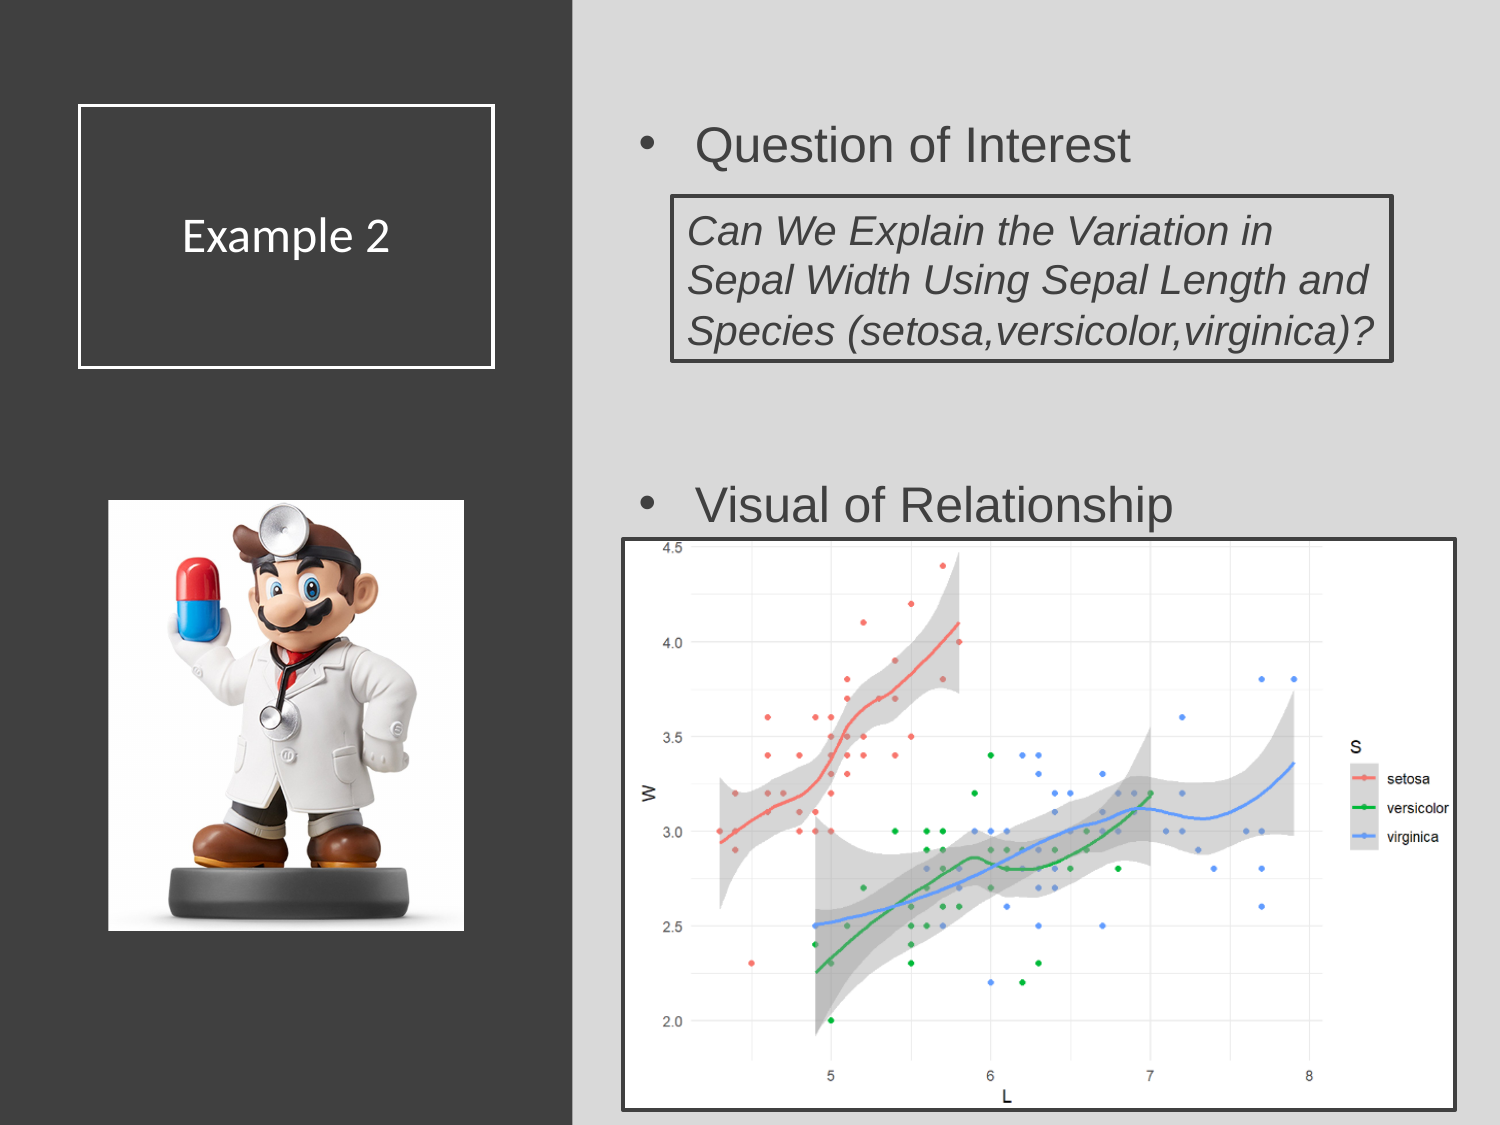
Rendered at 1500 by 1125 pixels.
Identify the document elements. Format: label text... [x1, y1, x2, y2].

text_box Can We Explain the Variation in Sepal Width Using Sepal Length and Species (setosa,versicolor,virginica)? [670, 194, 1394, 363]
picture [107, 499, 465, 931]
text_box Question of Interest Visual of Relationship [623, 105, 1499, 661]
picture [625, 540, 1453, 1109]
title Example 2 [78, 105, 494, 368]
text_box [0, 0, 573, 1125]
